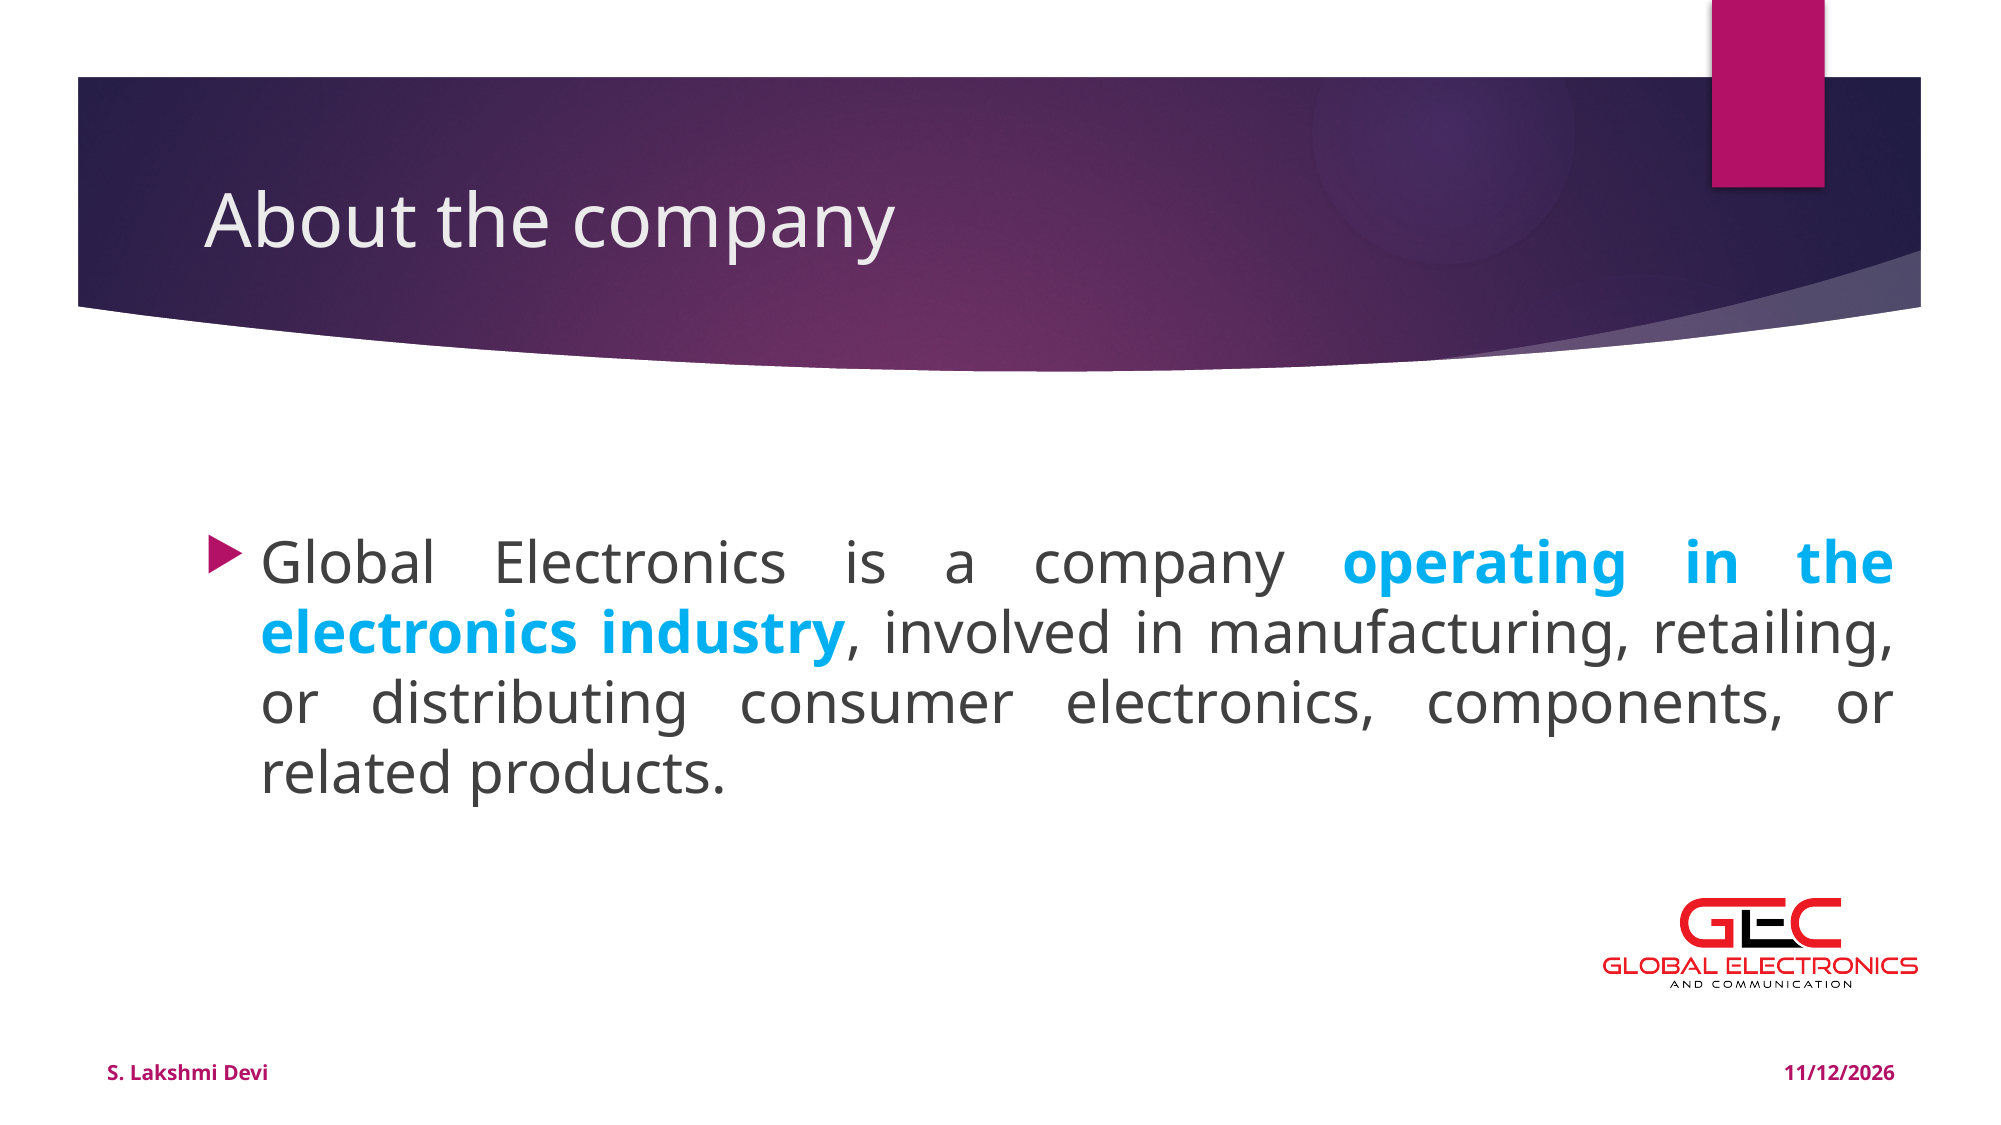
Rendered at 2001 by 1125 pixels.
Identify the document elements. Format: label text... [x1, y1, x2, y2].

picture [1603, 898, 1918, 988]
footer S. Lakshmi Devi [92, 1048, 726, 1099]
list Global Electronics is a company operating in the electronics industry, involved in manufacturing, retailing, or distributing consumer electronics, components, or related products. [189, 427, 1910, 988]
title About the company [189, 159, 1627, 276]
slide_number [1747, 1048, 1911, 1099]
